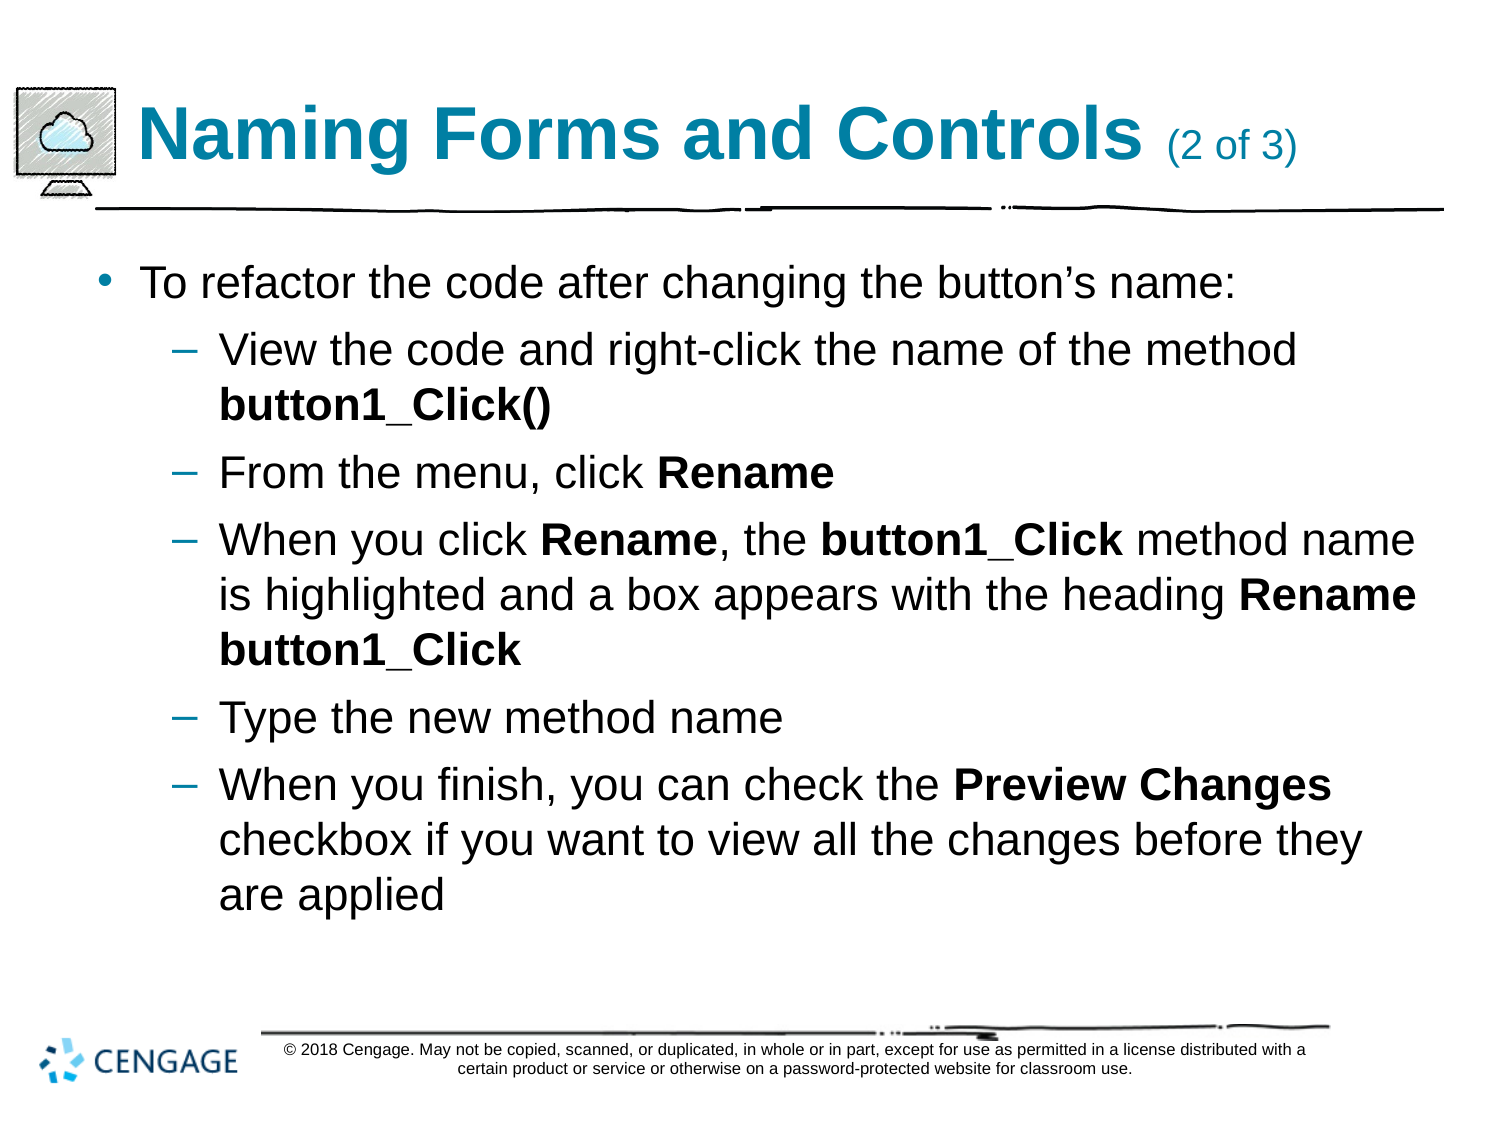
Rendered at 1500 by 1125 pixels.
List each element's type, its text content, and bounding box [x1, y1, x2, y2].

list © 2018 Cengage. May not be copied, scanned, or duplicated, in whole or in part, except for use as permitted in a license distributed with a certain product or service or otherwise on a password-protected website for classroom use. [261, 1040, 1331, 1089]
picture [19, 1024, 250, 1096]
title Naming Forms and Controls (2 of 3) [137, 84, 1430, 175]
picture [95, 205, 1444, 213]
picture [13, 86, 117, 201]
list To refactor the code after changing the button’s name: View the code and right-click the name of the method button1_Click() From the menu, click Rename When you click Rename, the button1_Click method name is highlighted and a box appears with the heading Rename button1_Click Type the new method name When you finish, you can check the Preview Changes checkbox if you want to view all the changes before they are applied [97, 252, 1430, 927]
picture [261, 1024, 1331, 1040]
